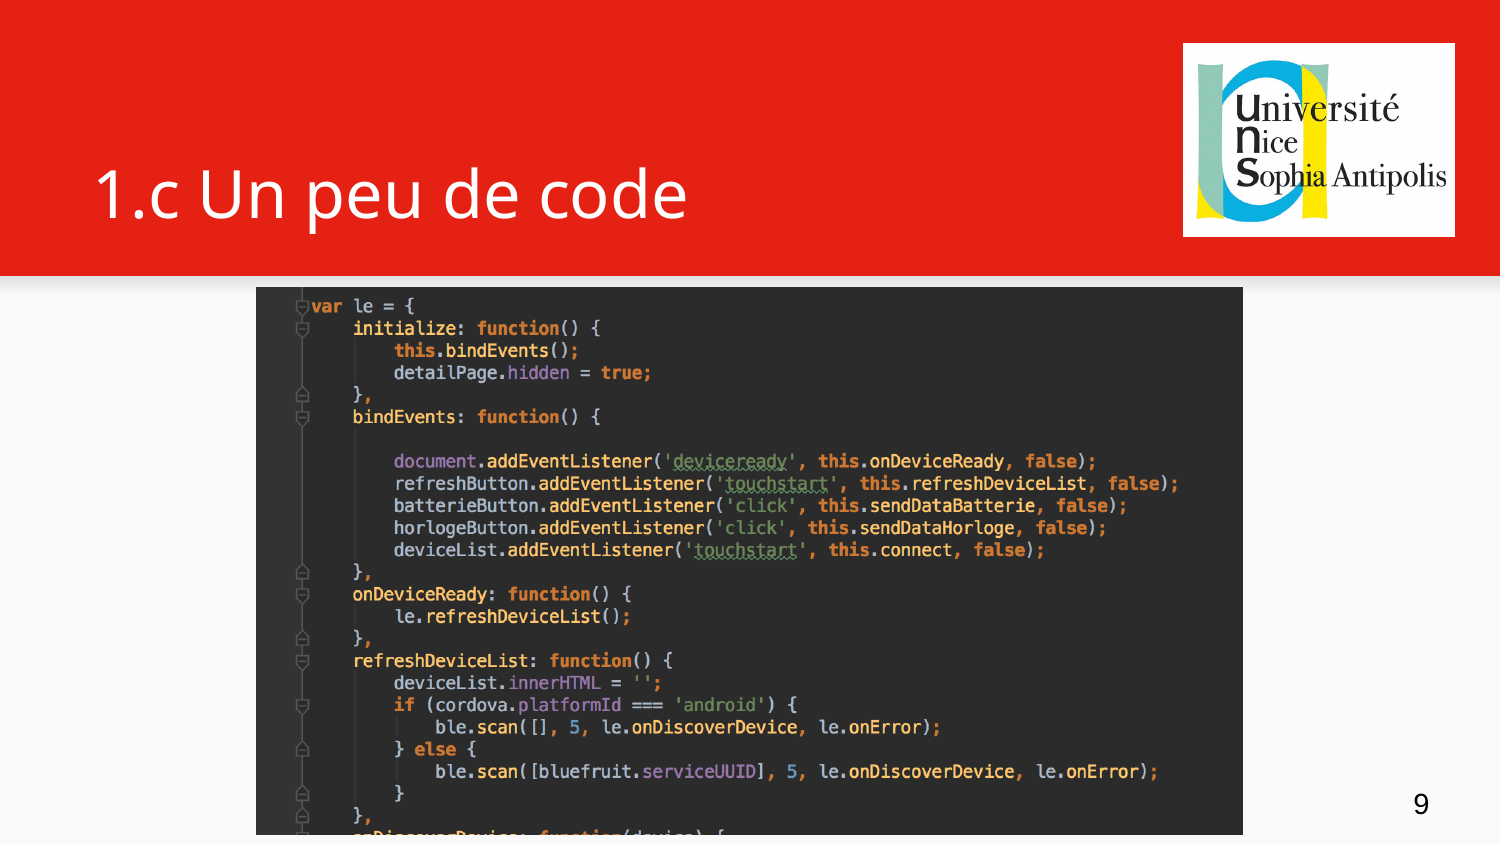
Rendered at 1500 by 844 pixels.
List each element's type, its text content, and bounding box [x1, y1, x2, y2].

title 1.c Un peu de code [77, 121, 1427, 248]
picture [256, 286, 1244, 836]
picture [1183, 43, 1456, 237]
slide_number ‹#› [1398, 770, 1489, 835]
